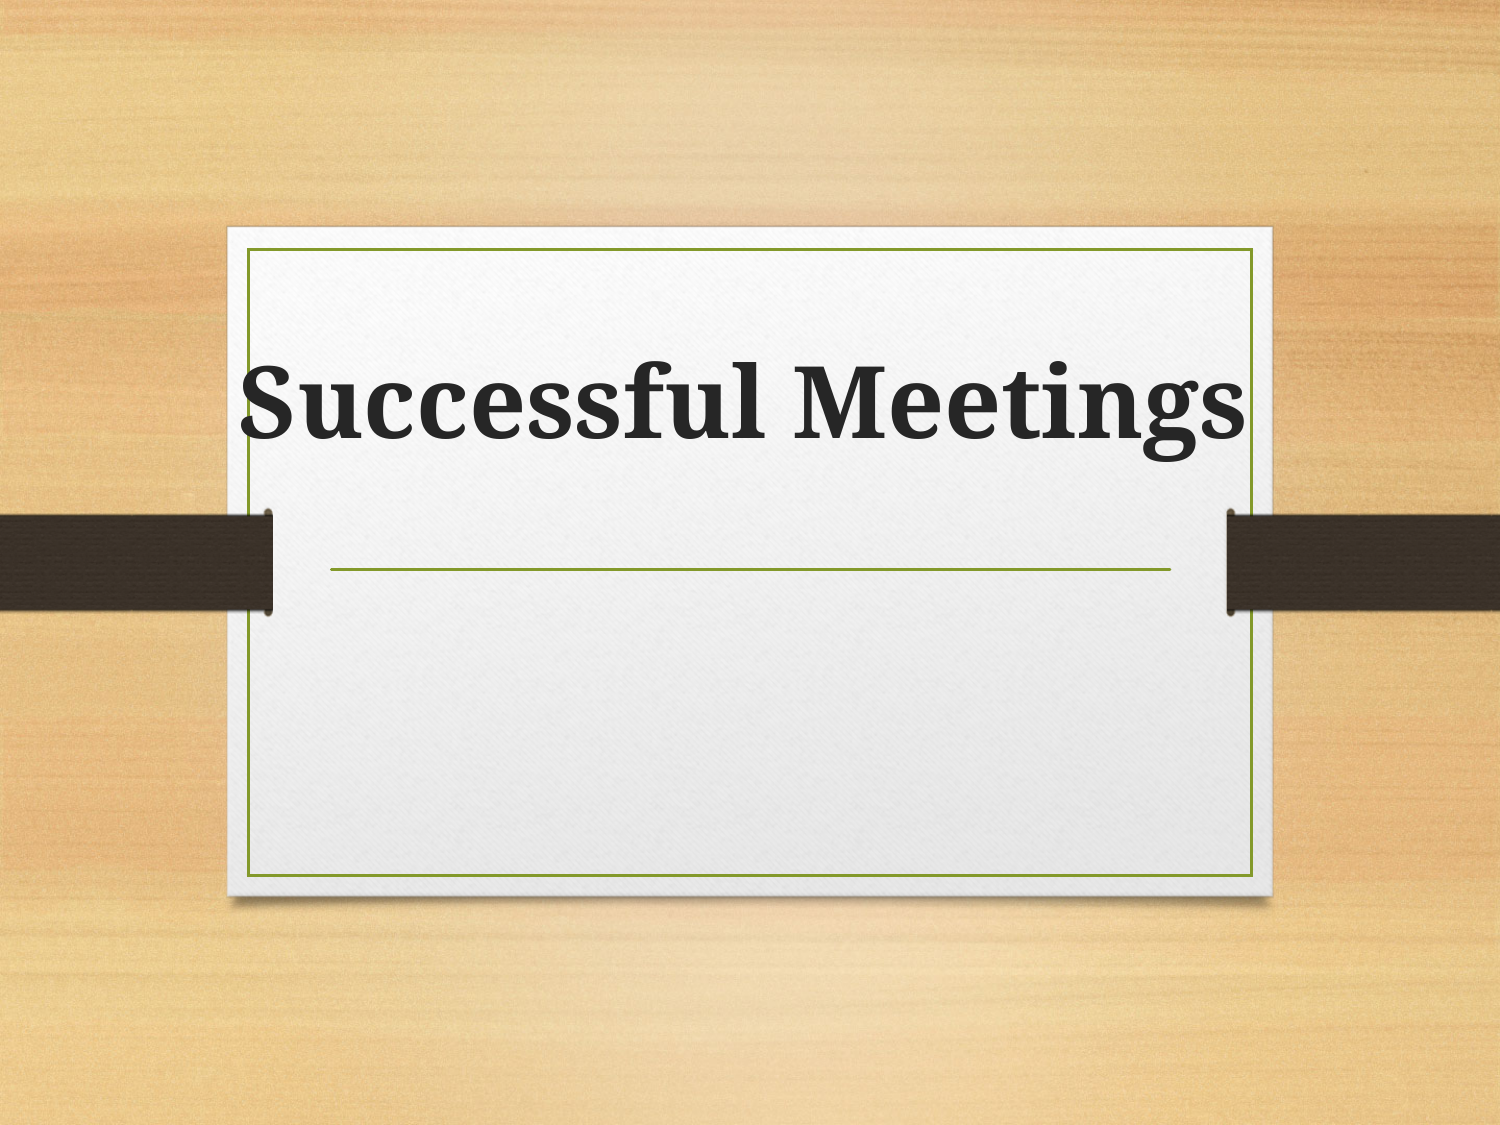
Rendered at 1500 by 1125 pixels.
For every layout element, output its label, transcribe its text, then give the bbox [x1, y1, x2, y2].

picture [0, 0, 1500, 1125]
title Successful Meetings [187, 224, 1300, 467]
